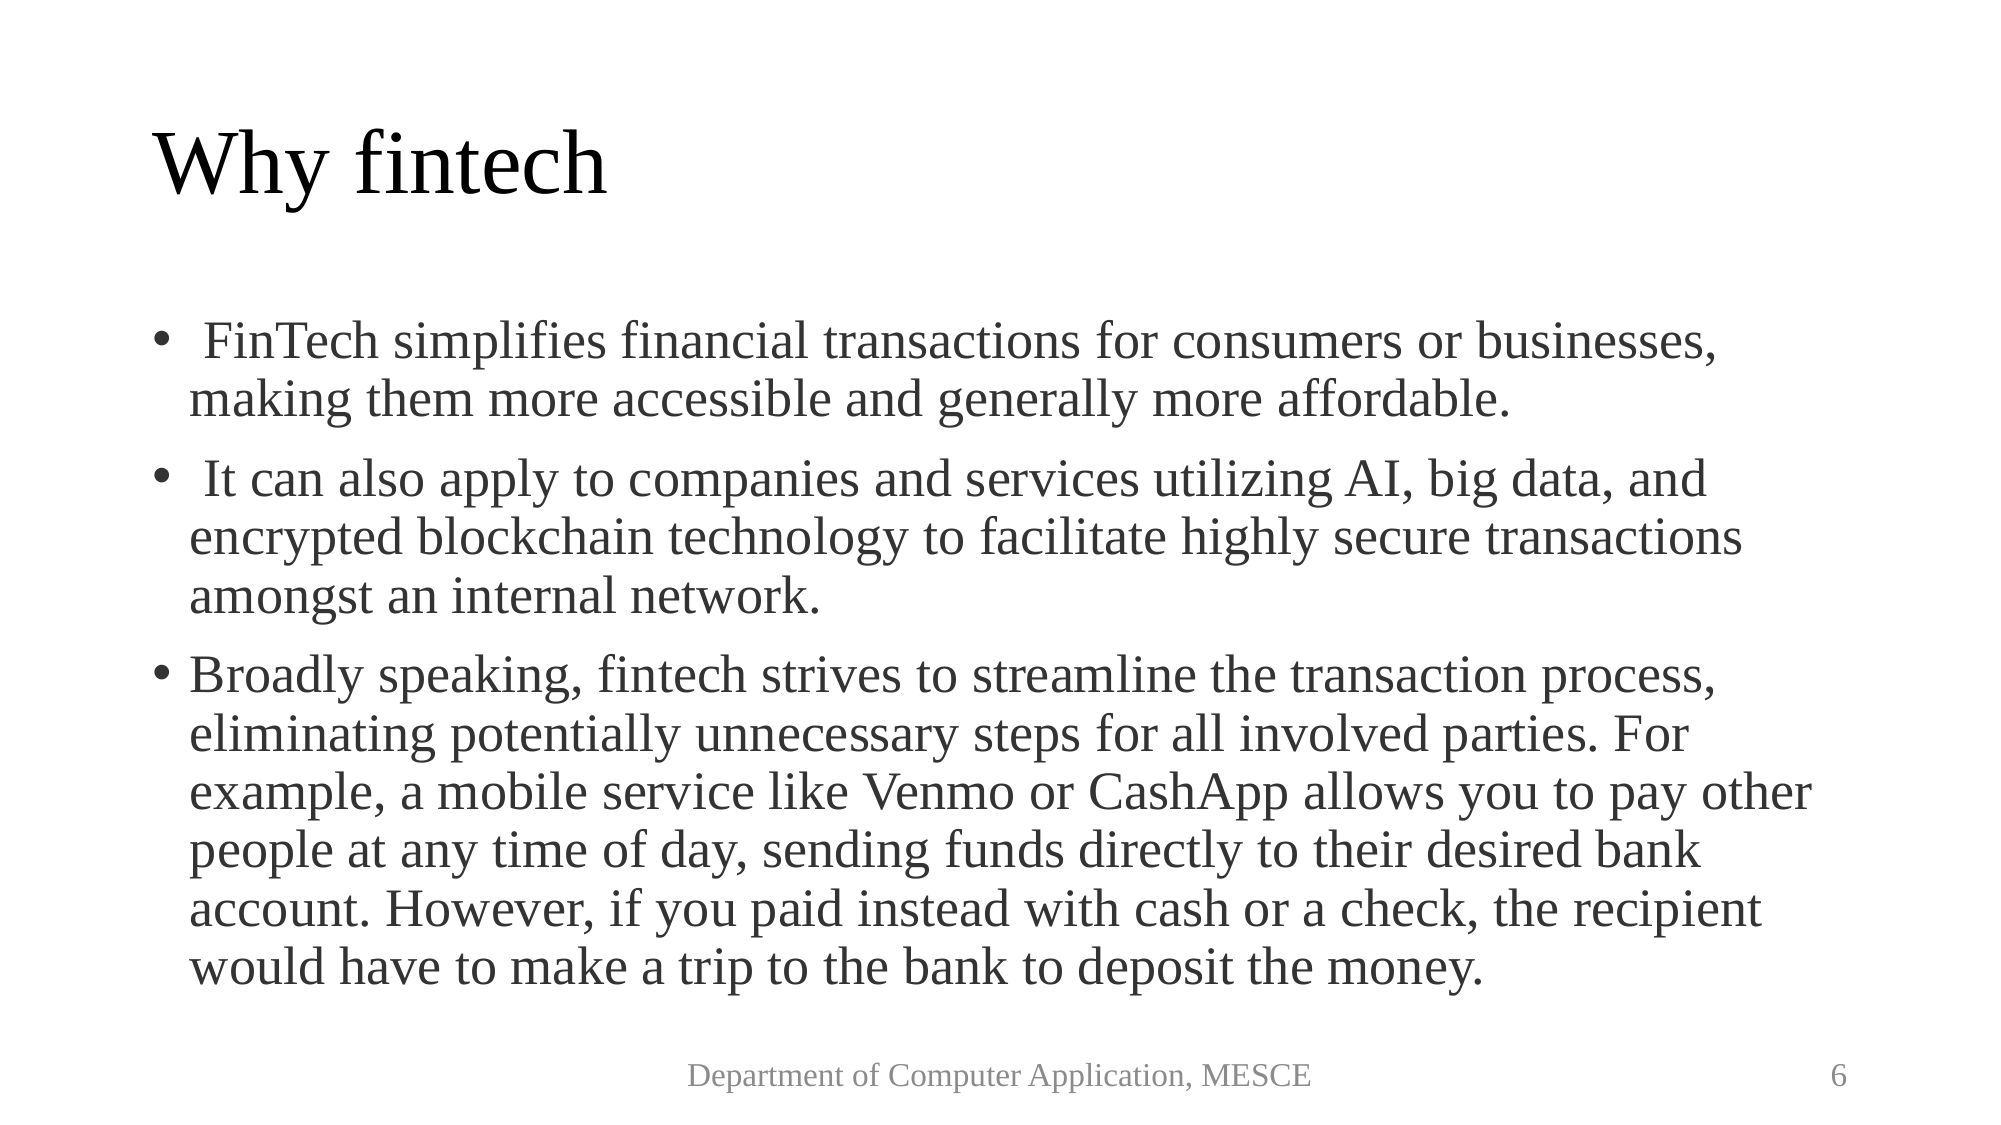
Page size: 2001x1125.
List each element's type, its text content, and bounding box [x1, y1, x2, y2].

list FinTech simplifies financial transactions for consumers or businesses, making them more accessible and generally more affordable. It can also apply to companies and services utilizing AI, big data, and encrypted blockchain technology to facilitate highly secure transactions amongst an internal network. Broadly speaking, fintech strives to streamline the transaction process, eliminating potentially unnecessary steps for all involved parties. For example, a mobile service like Venmo or CashApp allows you to pay other people at any time of day, sending funds directly to their desired bank account. However, if you paid instead with cash or a check, the recipient would have to make a trip to the bank to deposit the money. [137, 303, 1863, 1018]
title Why fintech [137, 55, 1863, 273]
slide_number 6 [1412, 1042, 1863, 1103]
footer Department of Computer Application, MESCE [662, 1042, 1338, 1103]
